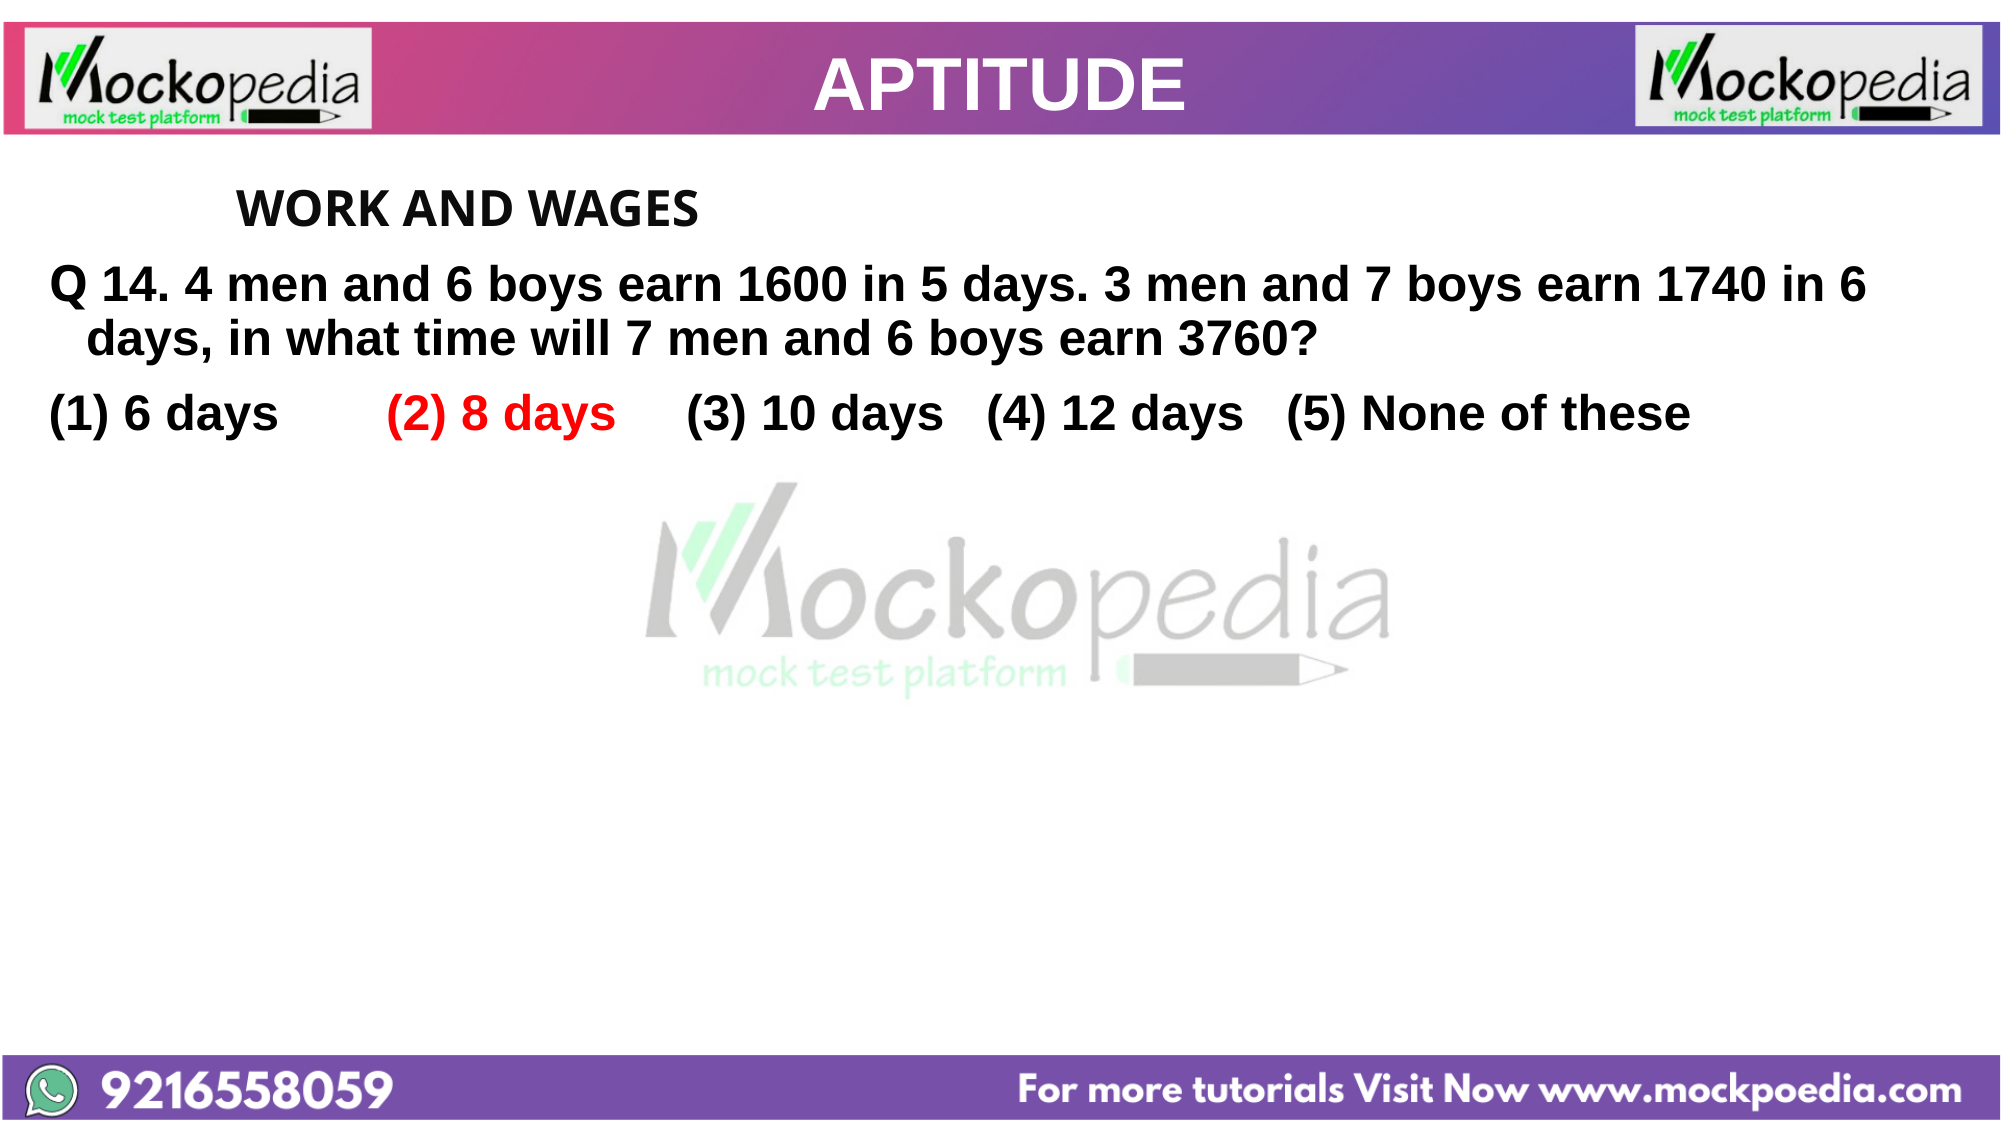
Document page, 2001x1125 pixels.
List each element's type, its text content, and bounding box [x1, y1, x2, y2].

title APTITUDE [41, 31, 1959, 142]
picture [0, 0, 2001, 1125]
list WORK AND WAGES Q 14. 4 men and 6 boys earn 1600 in 5 days. 3 men and 7 boys earn 1740 in 6 days, in what time will 7 men and 6 boys earn 3760? (1) 6 days (2) 8 days (3) 10 days (4) 12 days (5) None of these [33, 175, 1959, 1053]
